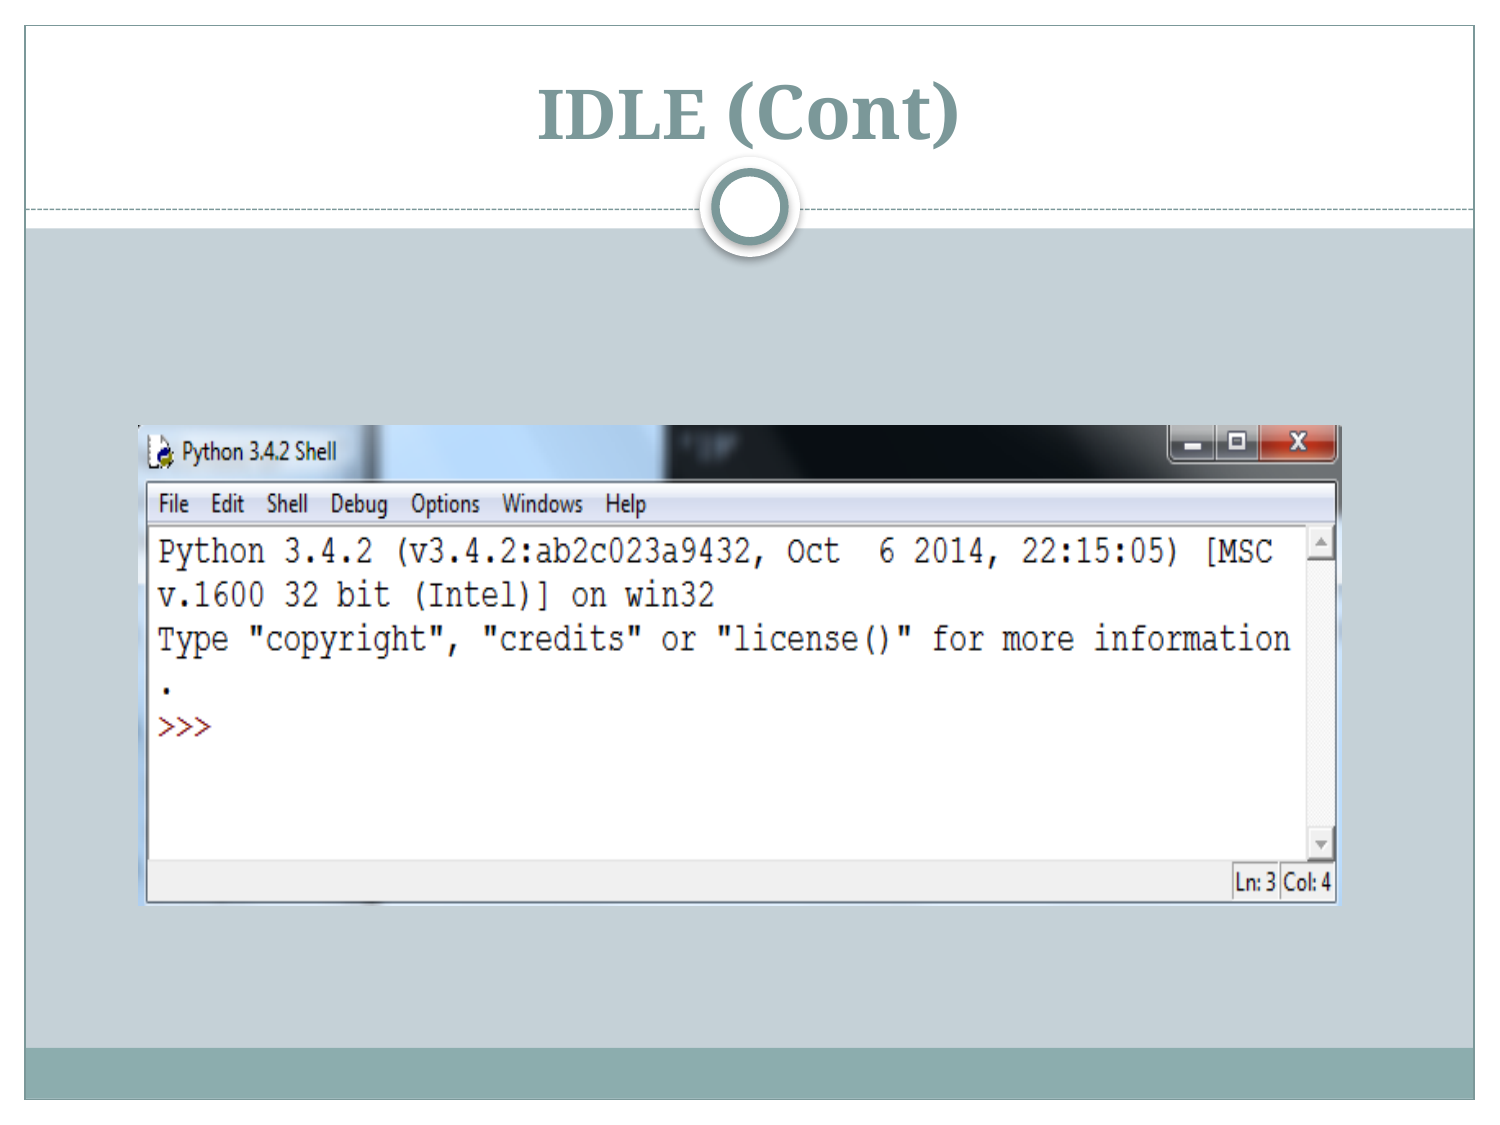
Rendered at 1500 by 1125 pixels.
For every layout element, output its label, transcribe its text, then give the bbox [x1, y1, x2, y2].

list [138, 425, 1342, 906]
title IDLE (Cont) [49, 37, 1450, 162]
